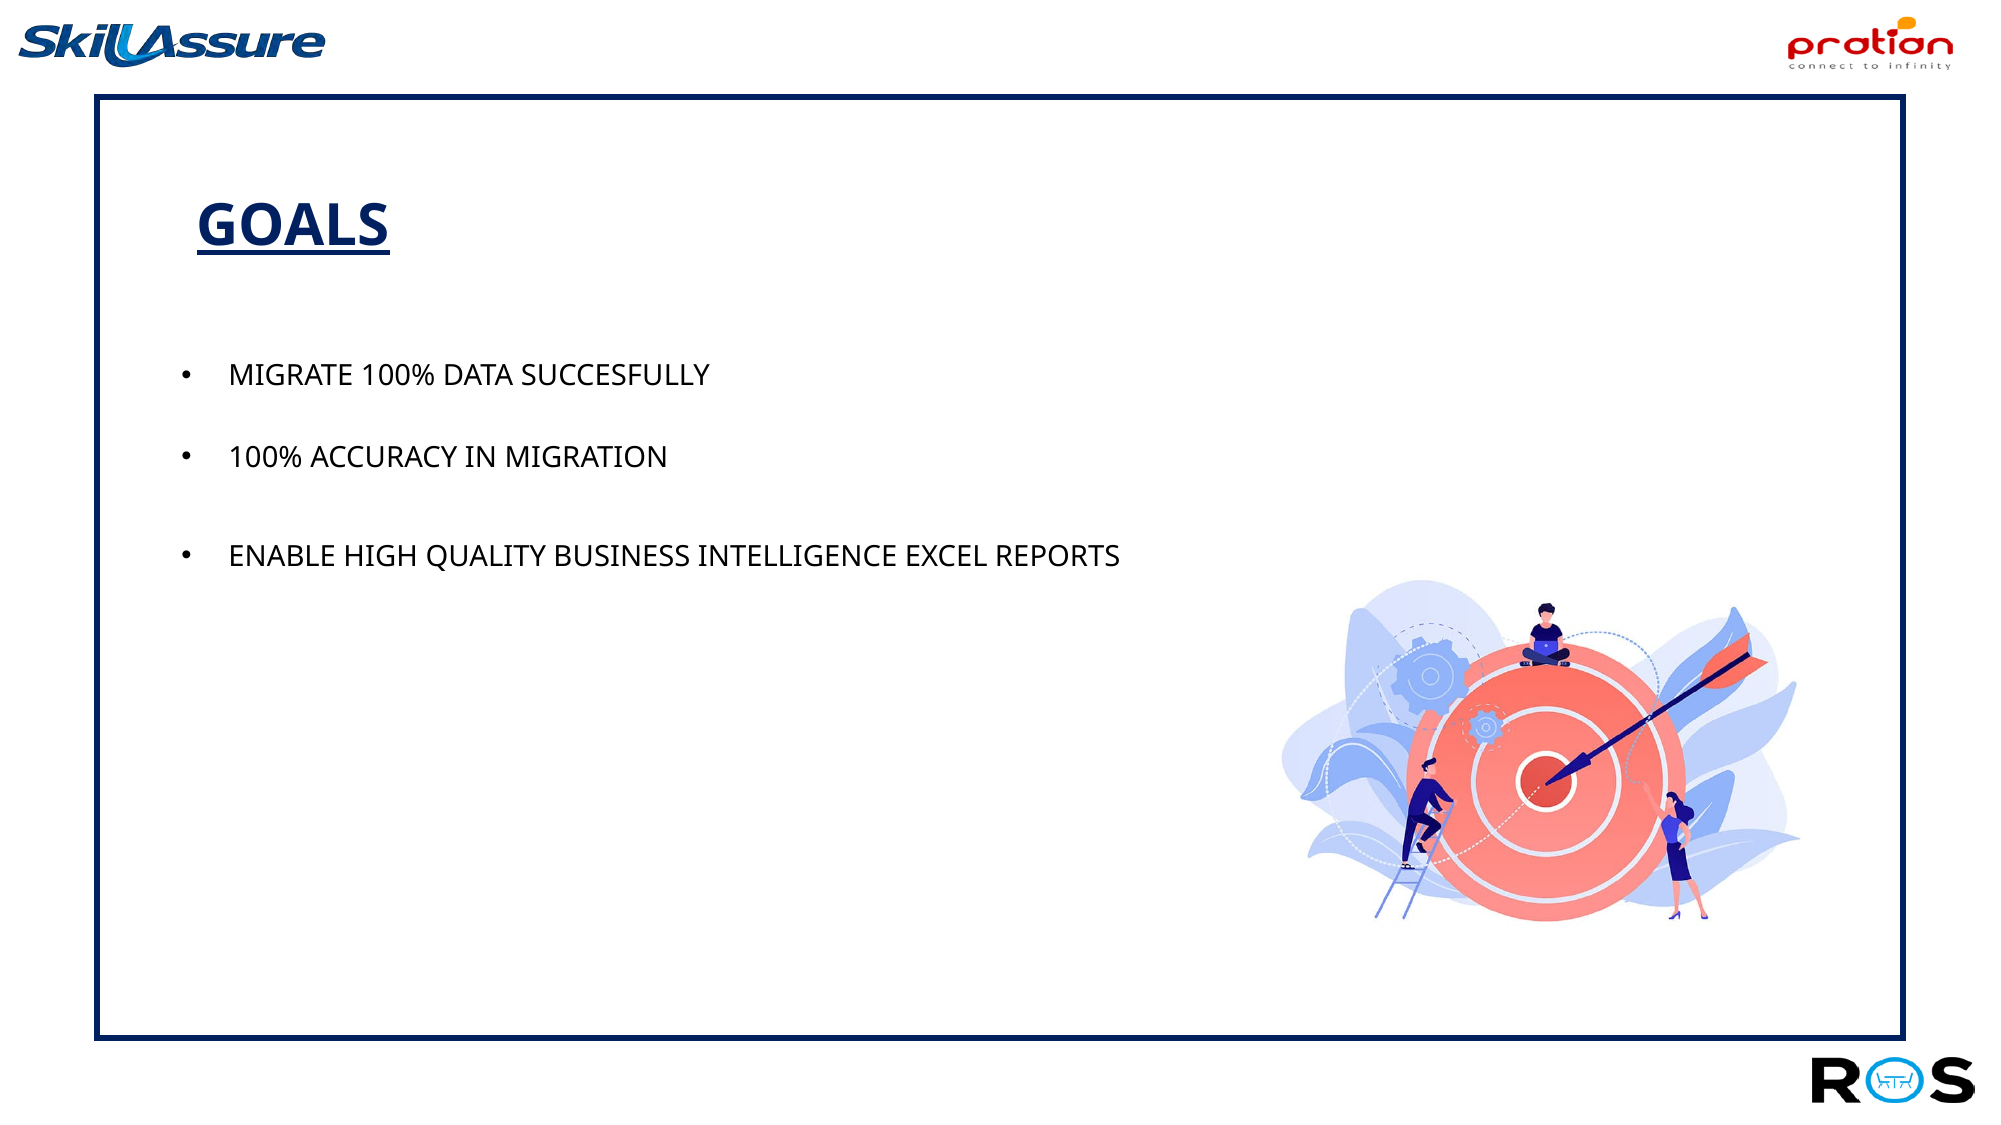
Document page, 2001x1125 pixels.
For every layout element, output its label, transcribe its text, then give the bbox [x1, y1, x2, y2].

picture [1752, 5, 1992, 81]
text_box MIGRATE 100% DATA SUCCESFULLY 100% ACCURACY IN MIGRATION ENABLE HIGH QUALITY BUSINESS INTELLIGENCE EXCEL REPORTS [166, 349, 1284, 580]
picture [1247, 530, 1834, 970]
text_box [7, 12, 331, 74]
text_box GOALS [182, 180, 1182, 265]
text_box [96, 96, 1904, 1039]
picture [1812, 1057, 1887, 1103]
picture [1903, 1057, 1975, 1103]
picture [1871, 1062, 1918, 1098]
